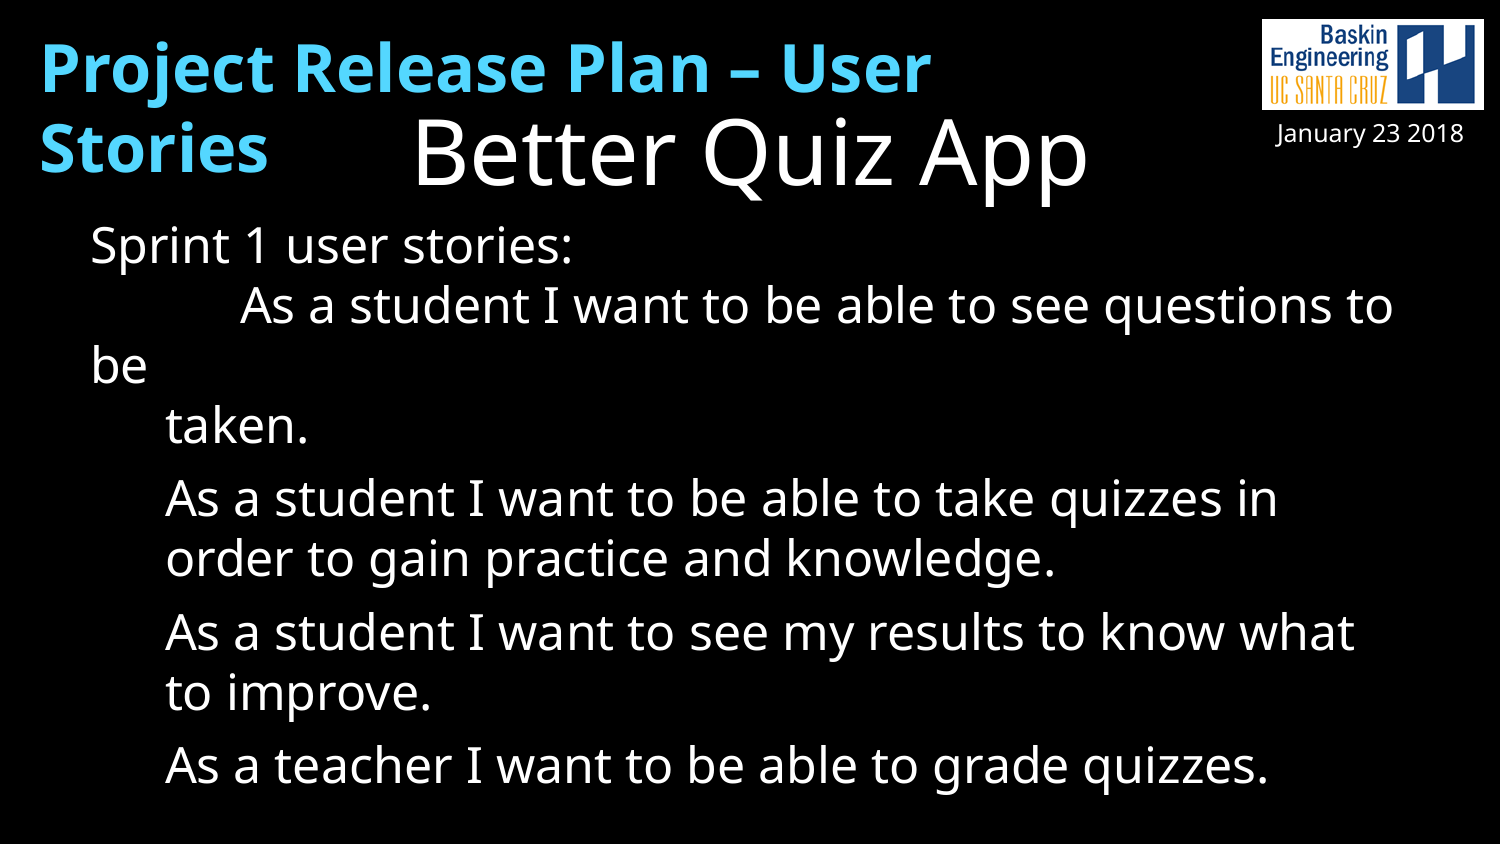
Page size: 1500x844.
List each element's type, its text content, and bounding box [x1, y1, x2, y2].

picture [1262, 19, 1484, 110]
list Sprint 1 user stories: As a student I want to be able to see questions to be taken. As a student I want to be able to take quizzes in order to gain practice and knowledge. As a student I want to see my results to know what to improve. As a teacher I want to be able to grade quizzes. [75, 206, 1425, 813]
title Better Quiz App [76, 83, 1427, 214]
text_box Project Release Plan – User Stories [24, 18, 1122, 91]
text_box January 23 2018 [1262, 115, 1485, 166]
